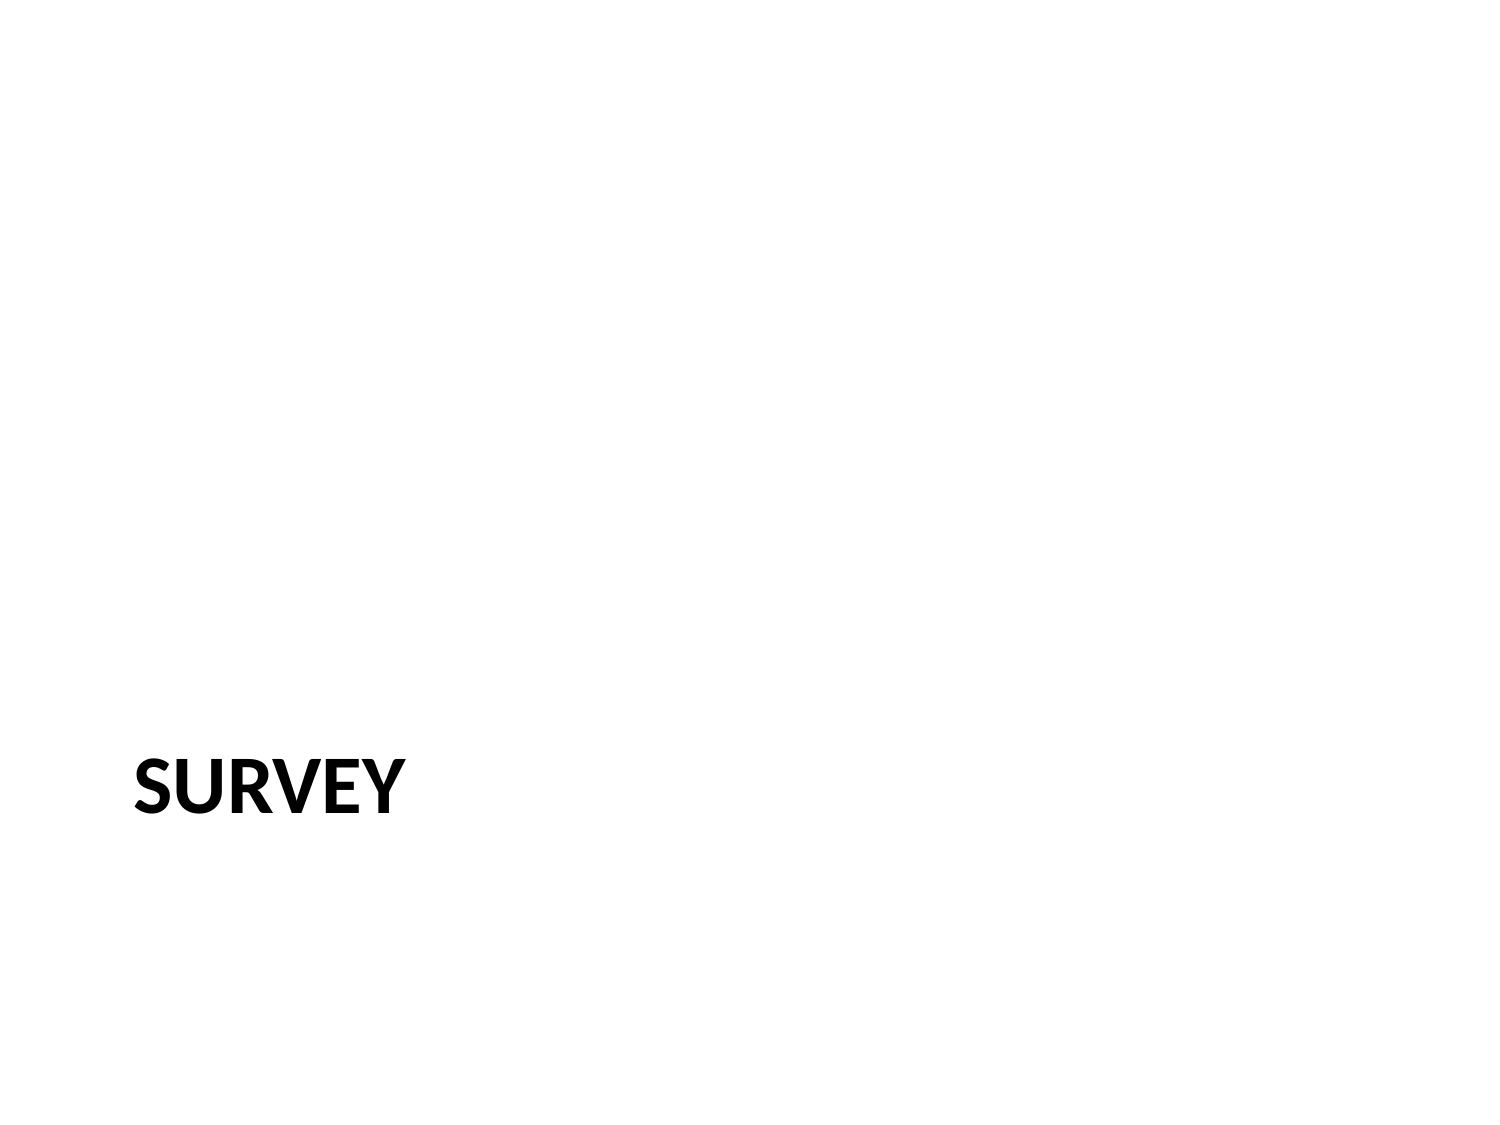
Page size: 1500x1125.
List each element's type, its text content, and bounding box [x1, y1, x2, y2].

title Survey [118, 722, 1394, 947]
